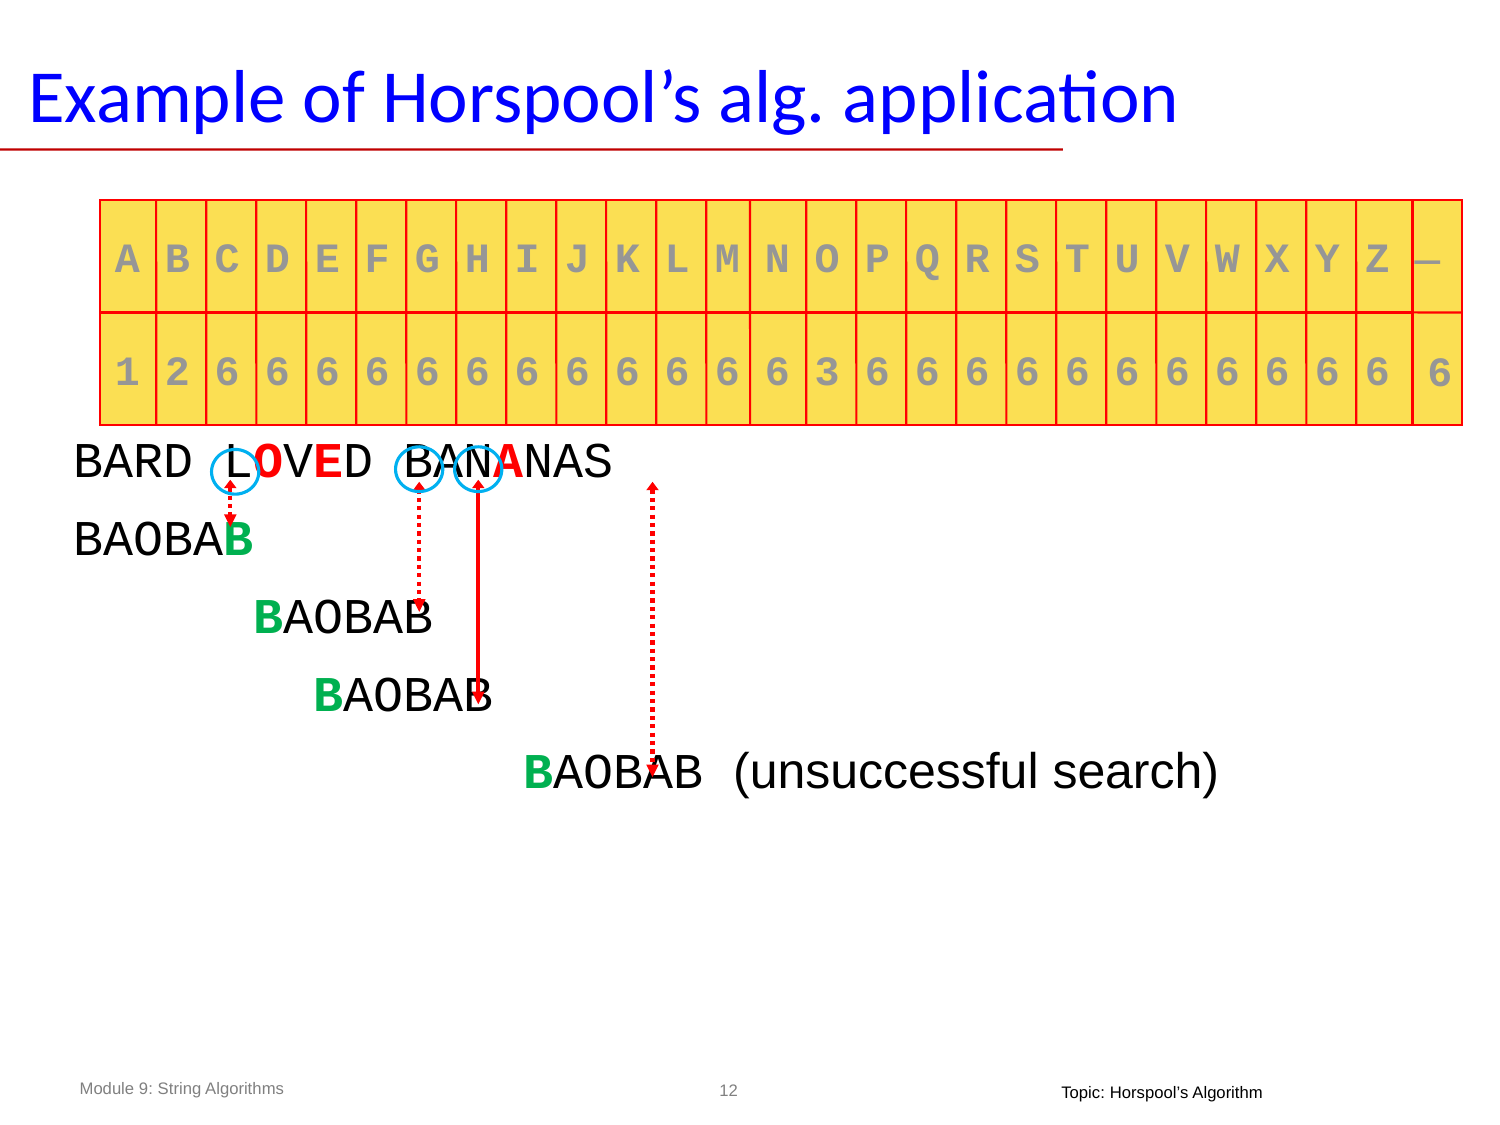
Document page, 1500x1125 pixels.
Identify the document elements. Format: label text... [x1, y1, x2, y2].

text_box [395, 446, 443, 492]
title Example of Horspool’s alg. application [17, 42, 1289, 144]
text_box Topic: Horspool’s Algorithm [1046, 1082, 1279, 1108]
list BARD LOVED BANANAS BAOBAB BAOBAB BAOBAB BAOBAB (unsuccessful search) [57, 188, 1457, 1012]
text_box [454, 446, 502, 492]
text_box [211, 449, 259, 495]
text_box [99, 199, 1476, 426]
